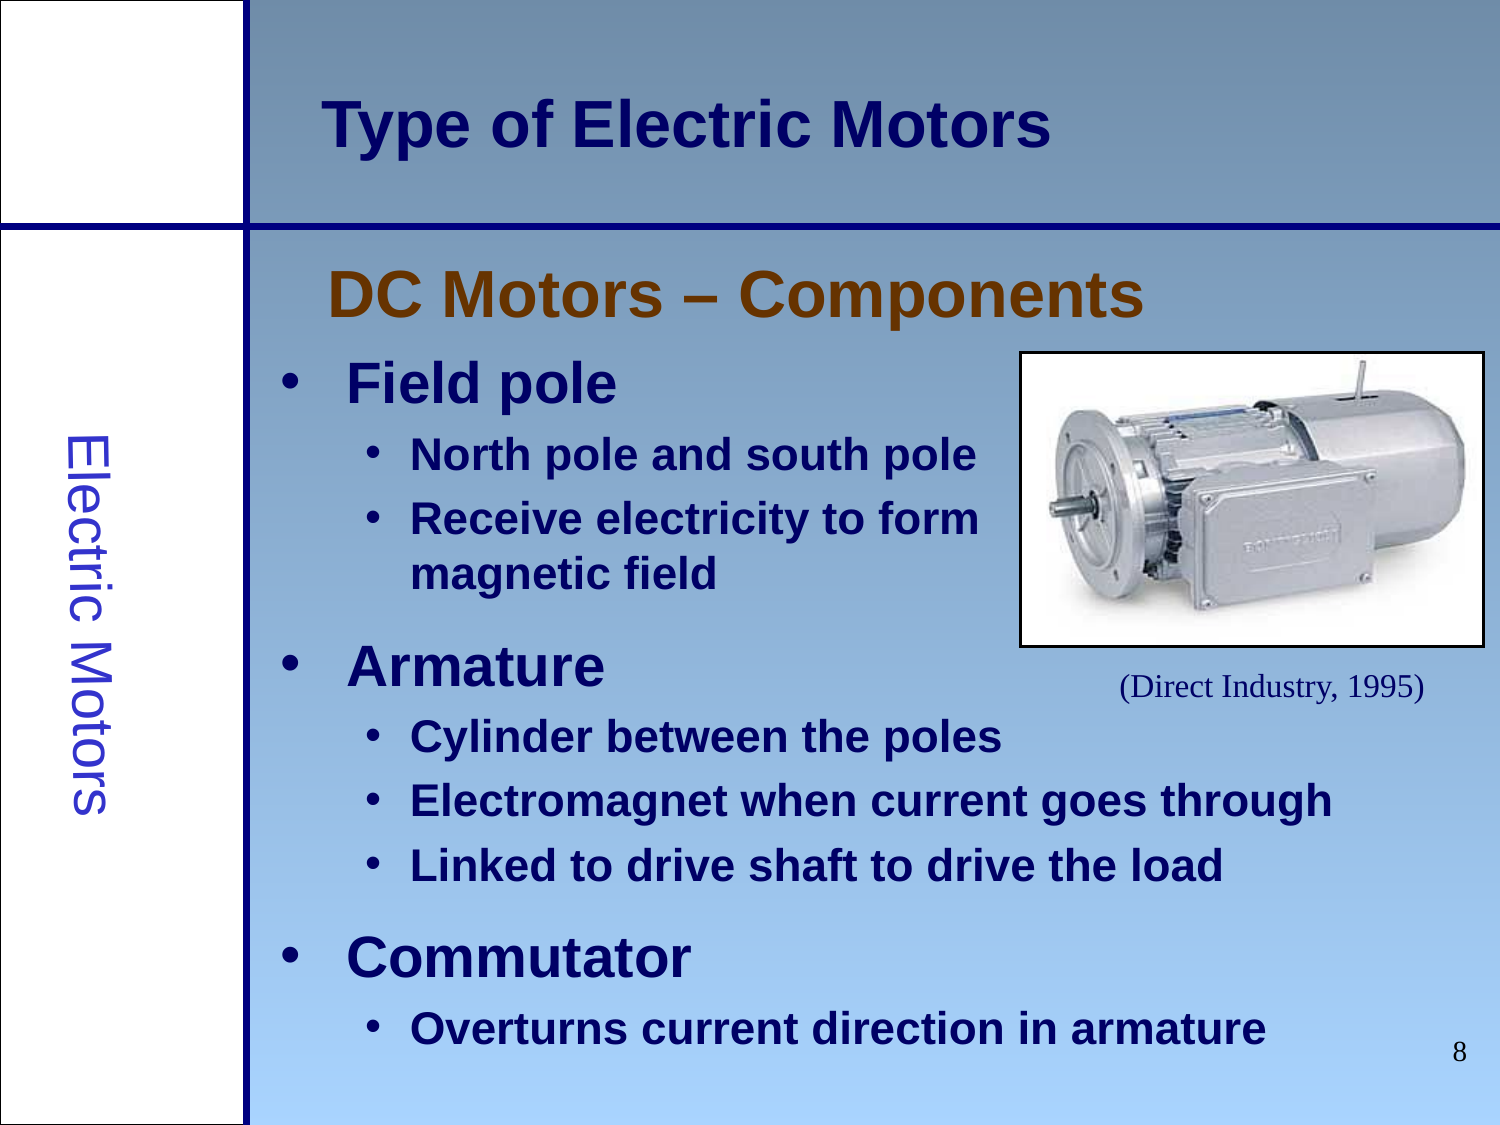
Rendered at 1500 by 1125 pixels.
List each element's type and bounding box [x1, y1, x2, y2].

text_box [0, 0, 1500, 1125]
picture [1022, 354, 1483, 646]
